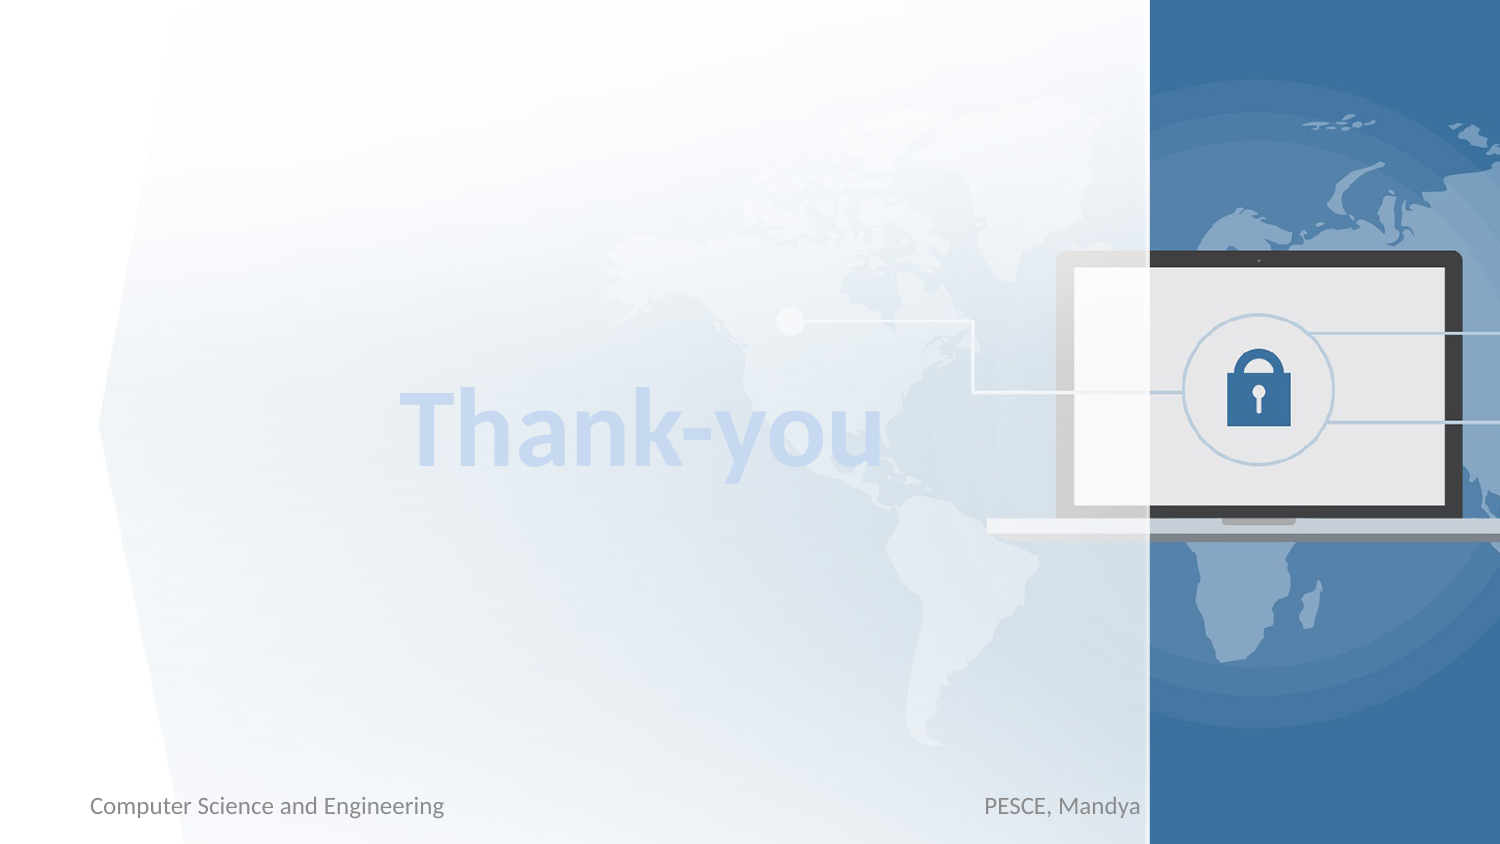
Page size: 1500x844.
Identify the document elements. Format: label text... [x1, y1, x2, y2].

picture [0, 0, 1500, 844]
footer PESCE, Mandya [825, 782, 1301, 827]
text_box Thank-you [299, 346, 988, 497]
slide_number Computer Science and Engineering [75, 782, 475, 827]
